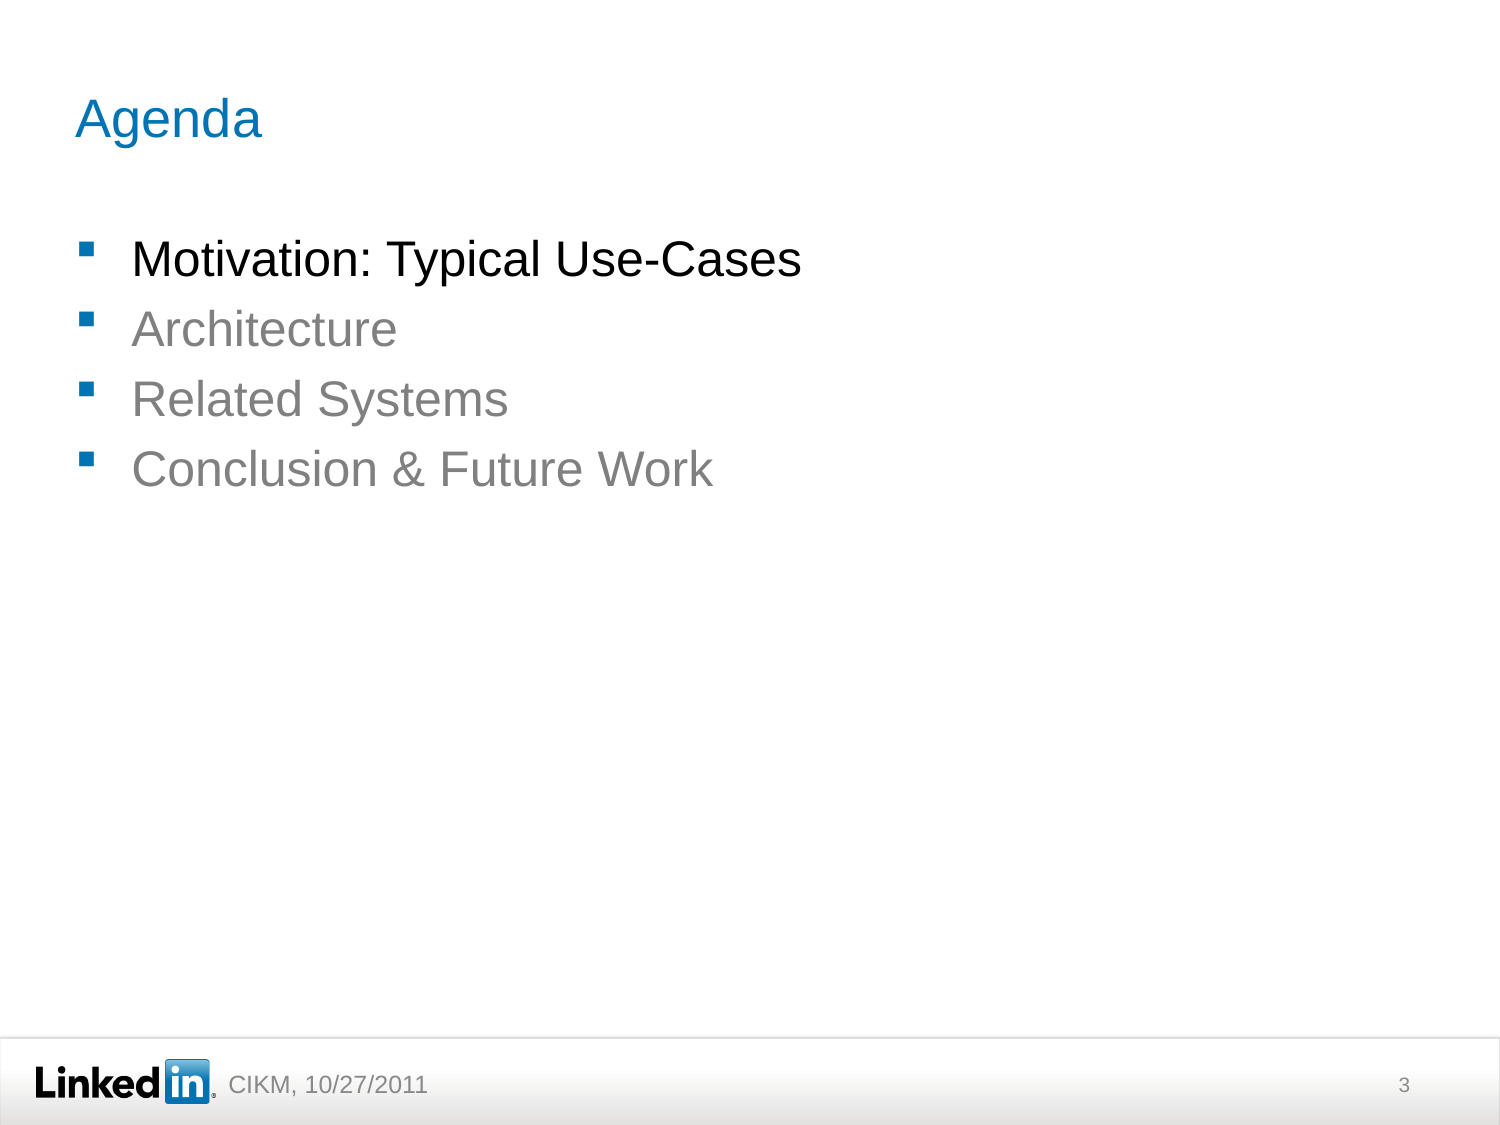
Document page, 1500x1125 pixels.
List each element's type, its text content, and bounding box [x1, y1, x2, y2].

list Motivation: Typical Use-Cases Architecture Related Systems Conclusion & Future Work [75, 218, 1425, 999]
title Agenda [75, 33, 1425, 199]
slide_number 3 [1074, 1053, 1425, 1114]
picture [36, 1059, 216, 1104]
